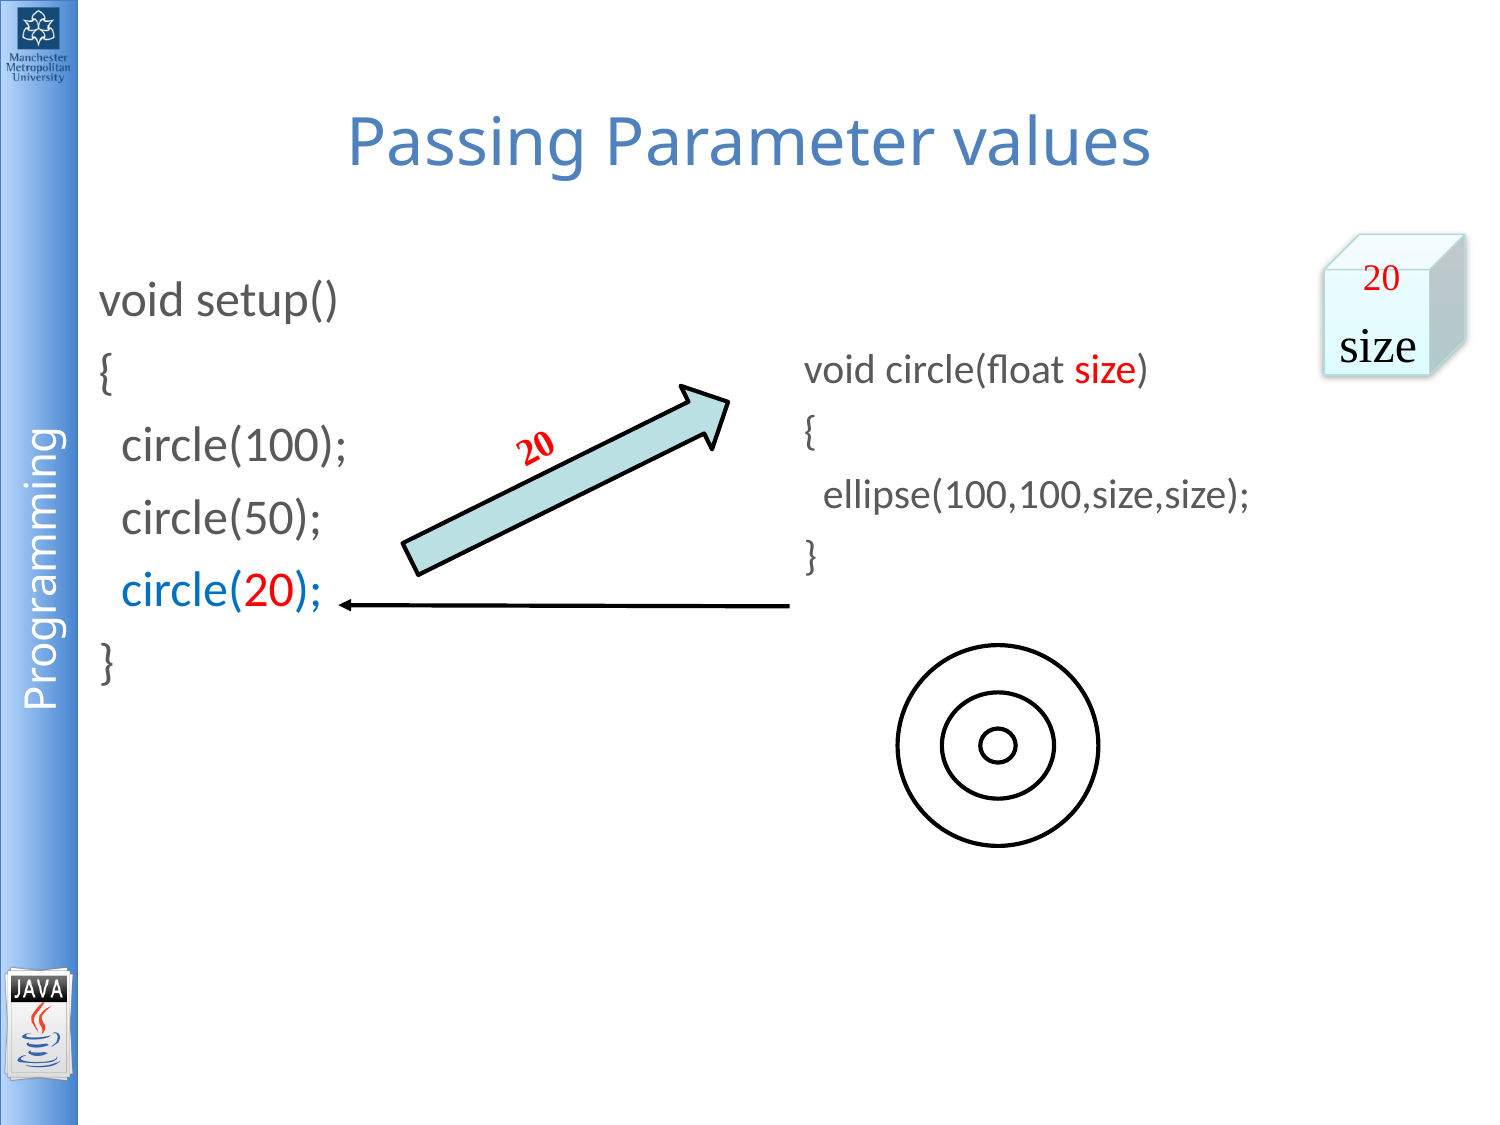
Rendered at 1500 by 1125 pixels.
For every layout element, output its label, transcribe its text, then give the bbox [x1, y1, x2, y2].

text_box [939, 690, 1057, 801]
title Passing Parameter values [75, 45, 1425, 233]
picture [5, 7, 70, 83]
list void circle(float size) { ellipse(100,100,size,size); } [797, 262, 1500, 1005]
text_box 20 [1348, 246, 1416, 306]
text_box [1323, 233, 1466, 376]
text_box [388, 409, 744, 517]
list void setup() { circle(100); circle(50); circle(20); } [92, 260, 1425, 1046]
text_box [978, 726, 1018, 765]
text_box size [1324, 304, 1433, 380]
picture [0, 966, 82, 1082]
text_box [895, 643, 1101, 849]
